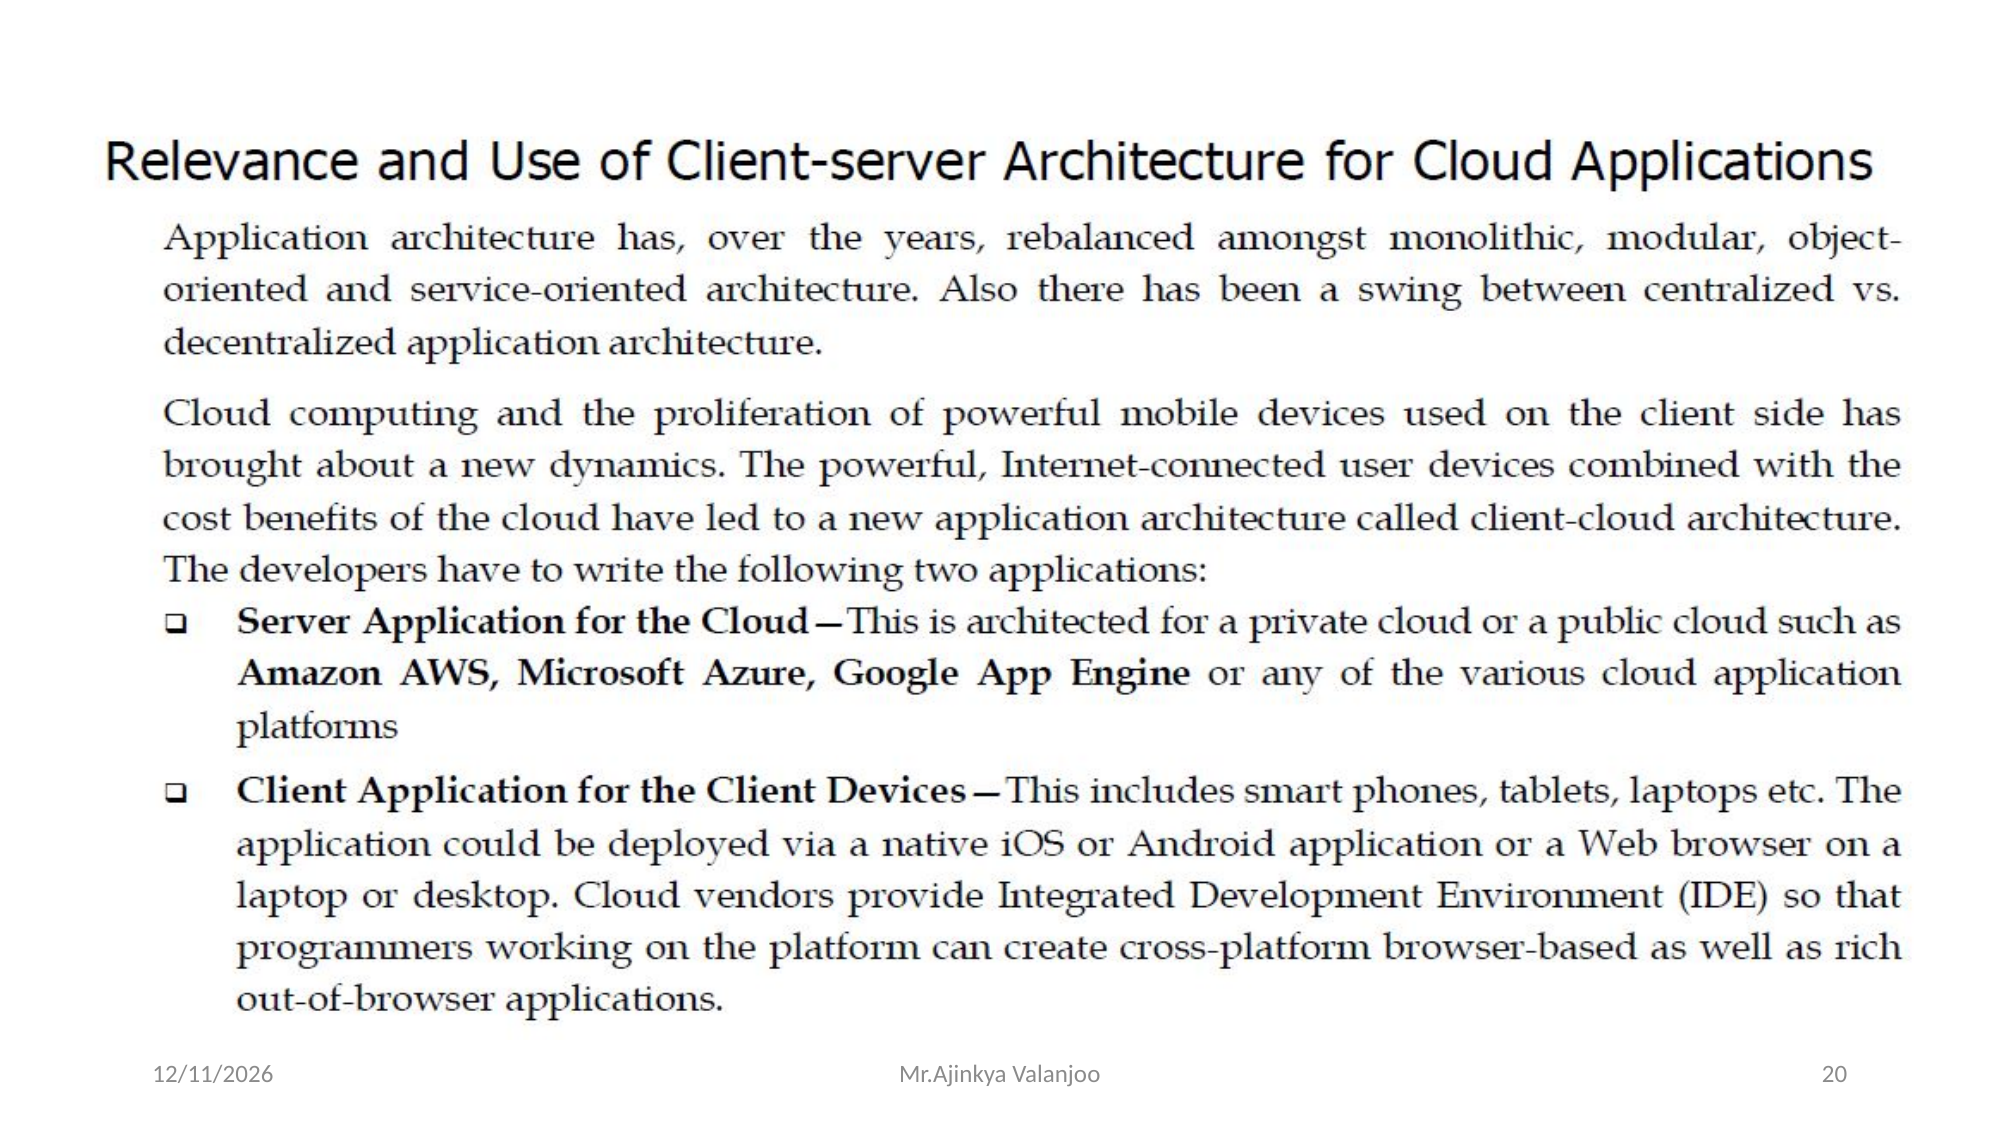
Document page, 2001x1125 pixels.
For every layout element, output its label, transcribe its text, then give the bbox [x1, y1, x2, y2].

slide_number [137, 1042, 588, 1103]
slide_number 20 [1412, 1042, 1863, 1103]
footer Mr.Ajinkya Valanjoo [662, 1042, 1338, 1103]
picture [68, 110, 1936, 1040]
